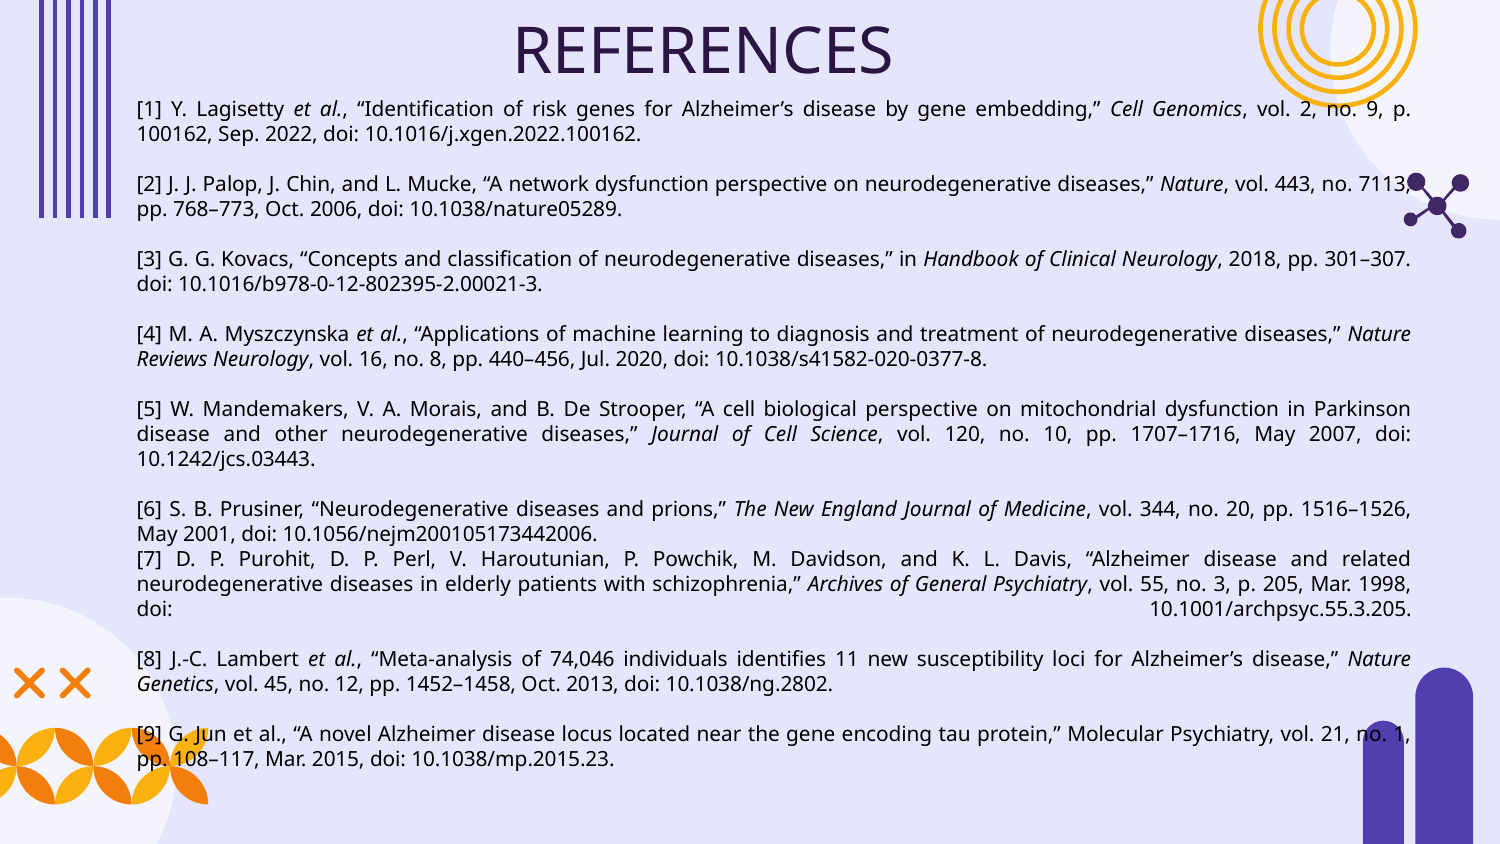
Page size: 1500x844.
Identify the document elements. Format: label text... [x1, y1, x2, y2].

title REFERENCES [116, 24, 1291, 71]
text_box [1] Y. Lagisetty et al., “Identification of risk genes for Alzheimer’s disease by gene embedding,” Cell Genomics, vol. 2, no. 9, p. 100162, Sep. 2022, doi: 10.1016/j.xgen.2022.100162. [2] J. J. Palop, J. Chin, and L. Mucke, “A network dysfunction perspective on neurodegenerative diseases,” Nature, vol. 443, no. 7113, pp. 768–773, Oct. 2006, doi: 10.1038/nature05289. [3] G. G. Kovacs, “Concepts and classification of neurodegenerative diseases,” in Handbook of Clinical Neurology, 2018, pp. 301–307. doi: 10.1016/b978-0-12-802395-2.00021-3. [4] M. A. Myszczynska et al., “Applications of machine learning to diagnosis and treatment of neurodegenerative diseases,” Nature Reviews Neurology, vol. 16, no. 8, pp. 440–456, Jul. 2020, doi: 10.1038/s41582-020-0377-8. [5] W. Mandemakers, V. A. Morais, and B. De Strooper, “A cell biological perspective on mitochondrial dysfunction in Parkinson disease and other neurodegenerative diseases,” Journal of Cell Science, vol. 120, no. 10, pp. 1707–1716, May 2007, doi: 10.1242/jcs.03443. [6] S. B. Prusiner, “Neurodegenerative diseases and prions,” The New England Journal of Medicine, vol. 344, no. 20, pp. 1516–1526, May 2001, doi: 10.1056/nejm200105173442006. [7] D. P. Purohit, D. P. Perl, V. Haroutunian, P. Powchik, M. Davidson, and K. L. Davis, “Alzheimer disease and related neurodegenerative diseases in elderly patients with schizophrenia,” Archives of General Psychiatry, vol. 55, no. 3, p. 205, Mar. 1998, doi: 10.1001/archpsyc.55.3.205. [8] J.-C. Lambert et al., “Meta-analysis of 74,046 individuals identifies 11 new susceptibility loci for Alzheimer’s disease,” Nature Genetics, vol. 45, no. 12, pp. 1452–1458, Oct. 2013, doi: 10.1038/ng.2802. [9] G. Jun et al., “A novel Alzheimer disease locus located near the gene encoding tau protein,” Molecular Psychiatry, vol. 21, no. 1, pp. 108–117, Mar. 2015, doi: 10.1038/mp.2015.23. [84, 80, 1500, 734]
